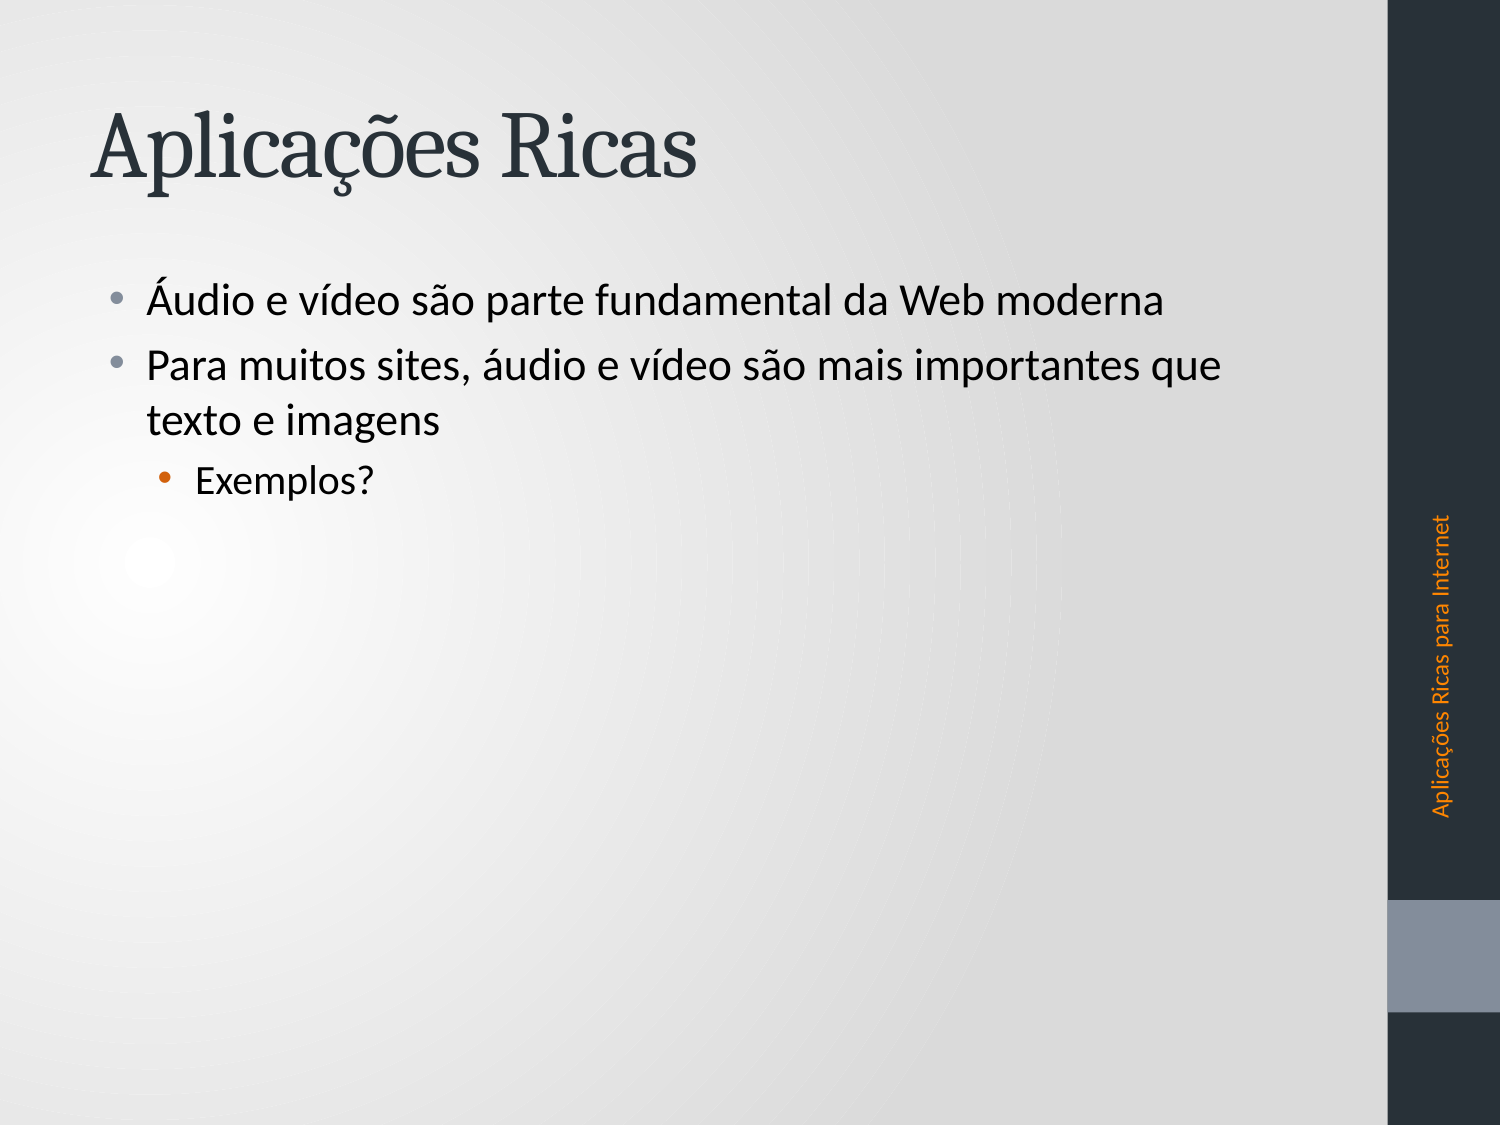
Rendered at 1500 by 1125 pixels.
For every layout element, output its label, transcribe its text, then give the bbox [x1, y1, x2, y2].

title Aplicações Ricas [75, 45, 1325, 233]
list Áudio e vídeo são parte fundamental da Web moderna Para muitos sites, áudio e vídeo são mais importantes que texto e imagens Exemplos? [75, 262, 1325, 1050]
footer Aplicações Ricas para Internet [1408, 500, 1469, 889]
